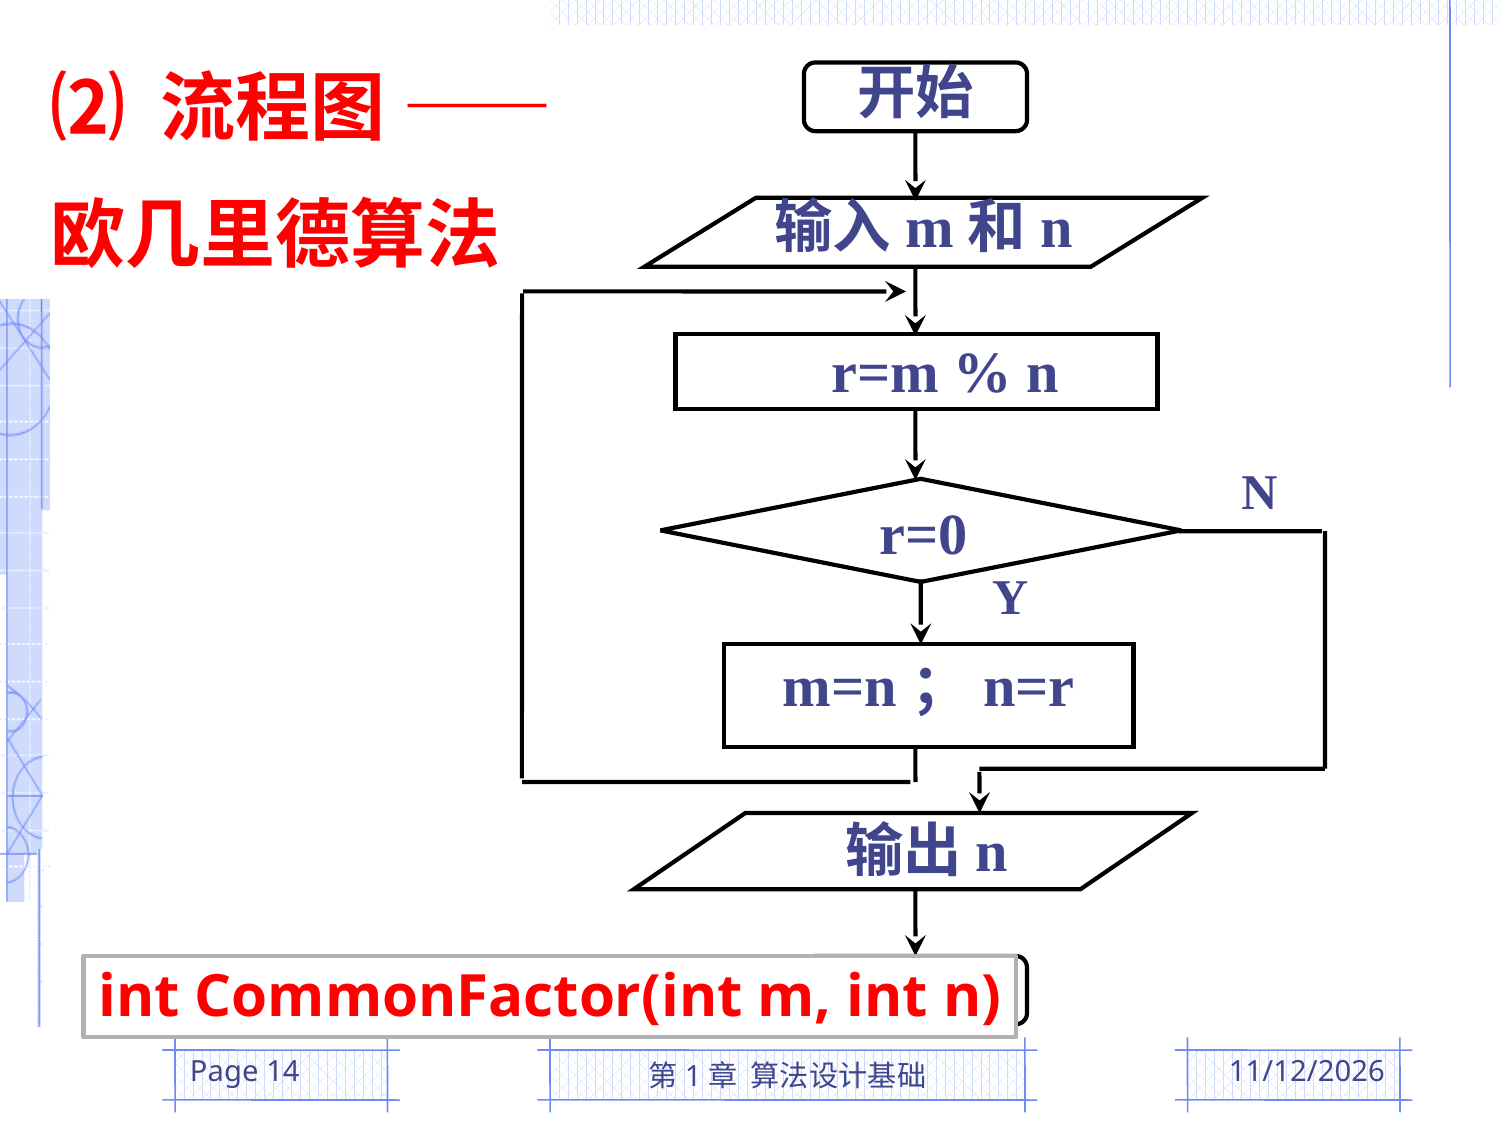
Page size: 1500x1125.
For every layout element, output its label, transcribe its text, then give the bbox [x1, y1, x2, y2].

text_box ⑵ 流程图 —— 欧几里德算法 [35, 52, 827, 285]
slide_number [1087, 1024, 1401, 1101]
picture [0, 299, 50, 1027]
slide_number Page 14 [174, 1039, 488, 1101]
footer 第1章 算法设计基础 [549, 1033, 1026, 1101]
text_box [521, 62, 1326, 1025]
text_box int CommonFactor(int m, int n) [81, 954, 1018, 1039]
